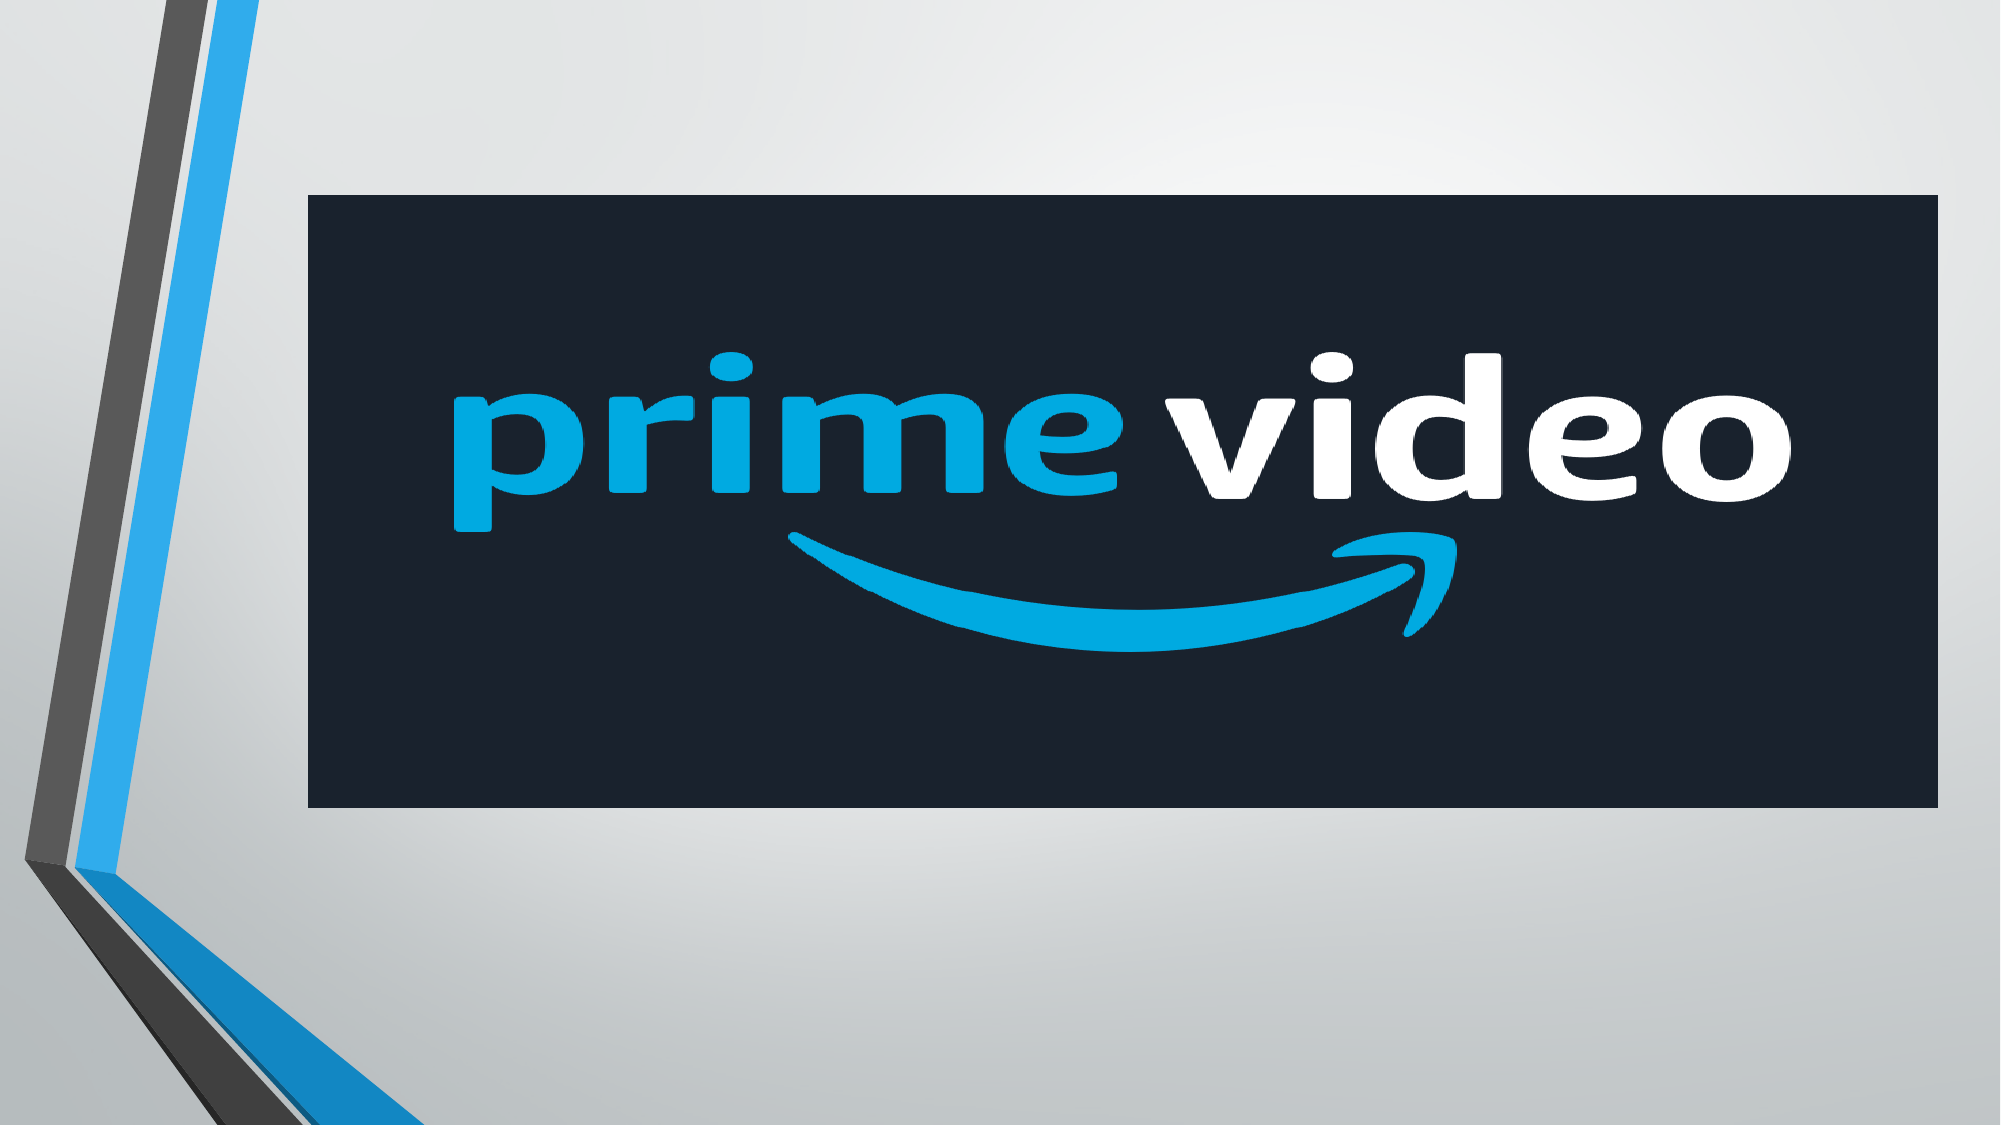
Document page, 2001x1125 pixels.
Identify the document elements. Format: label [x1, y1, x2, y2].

picture [307, 194, 1938, 809]
